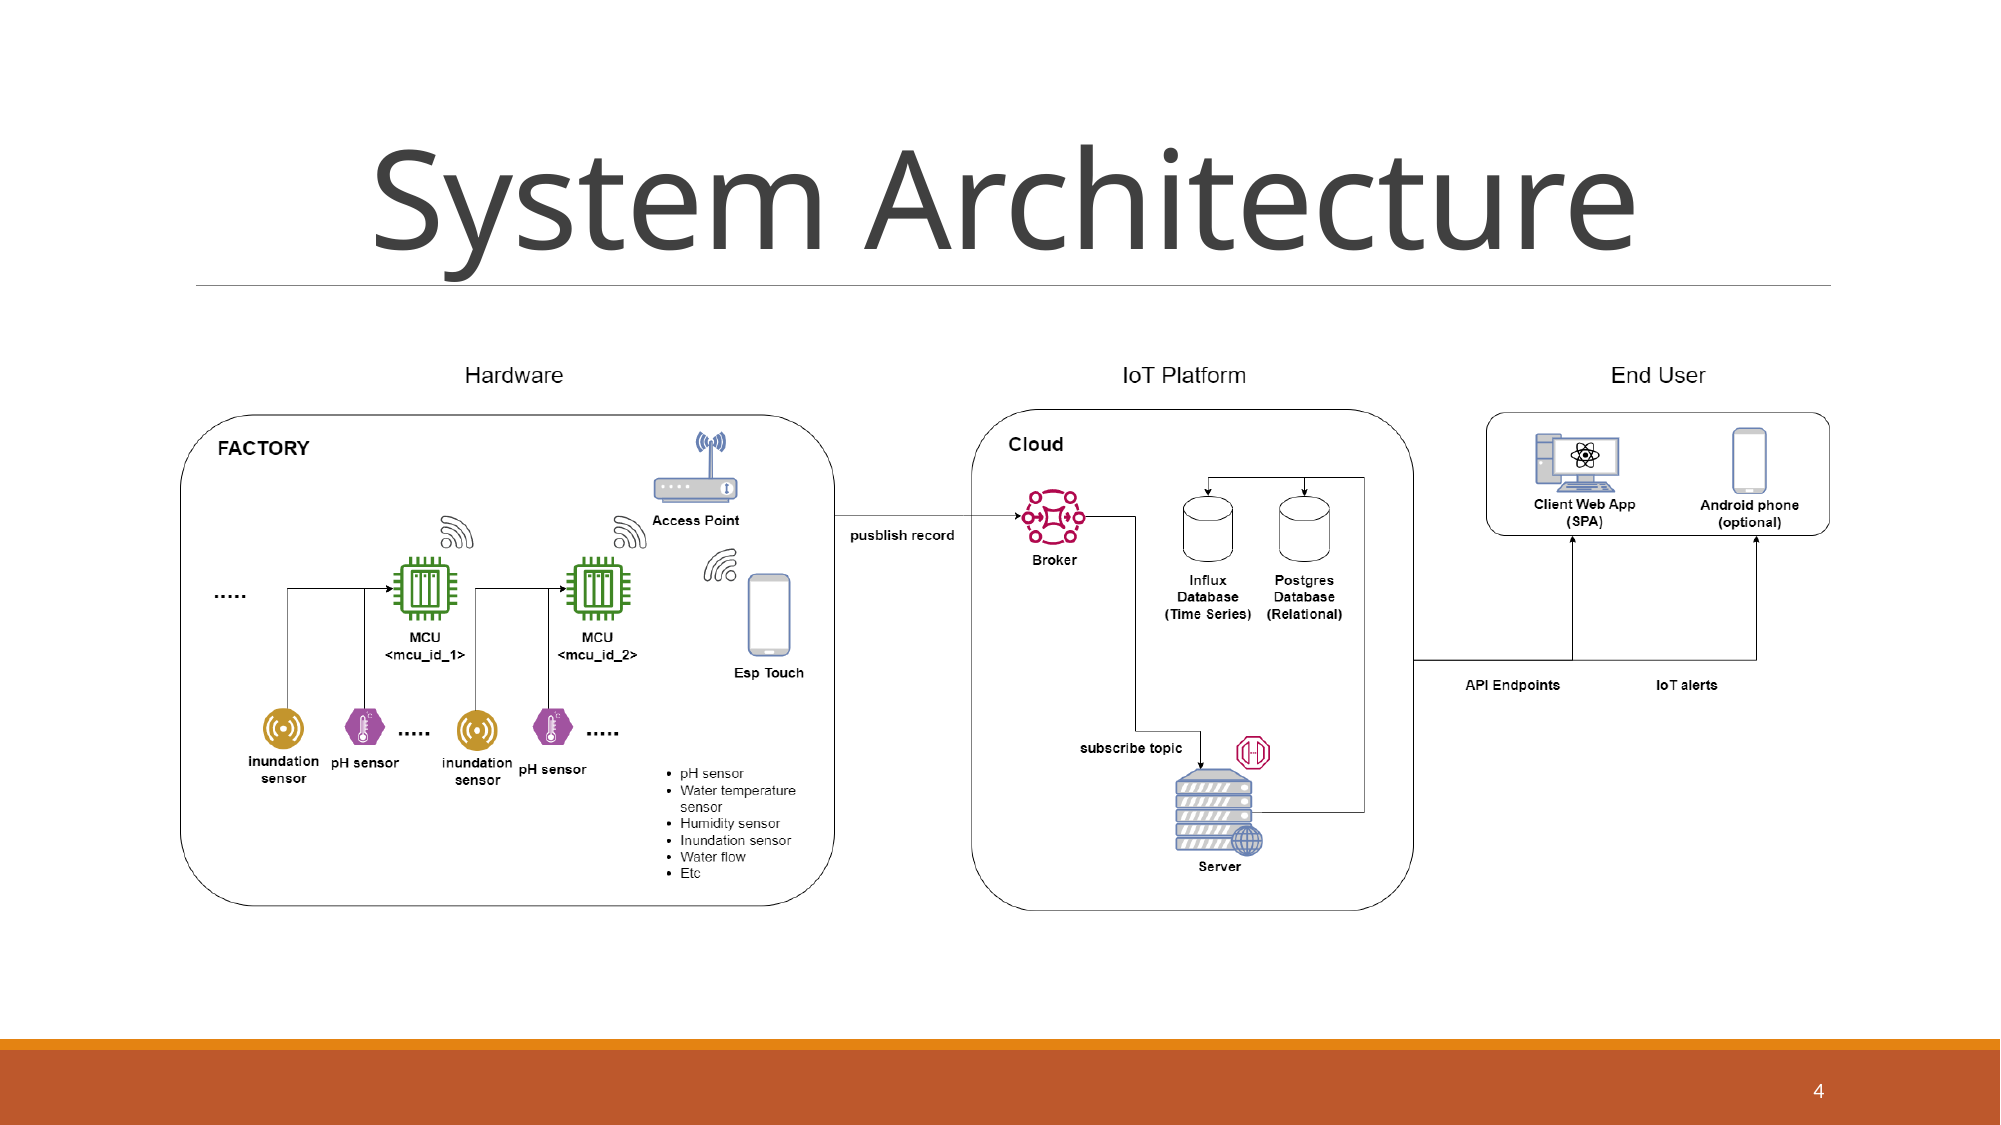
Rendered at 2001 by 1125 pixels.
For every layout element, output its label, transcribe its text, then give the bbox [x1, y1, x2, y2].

slide_number 4 [1624, 1059, 1840, 1120]
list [179, 353, 1831, 912]
title System Architecture [180, 47, 1830, 285]
